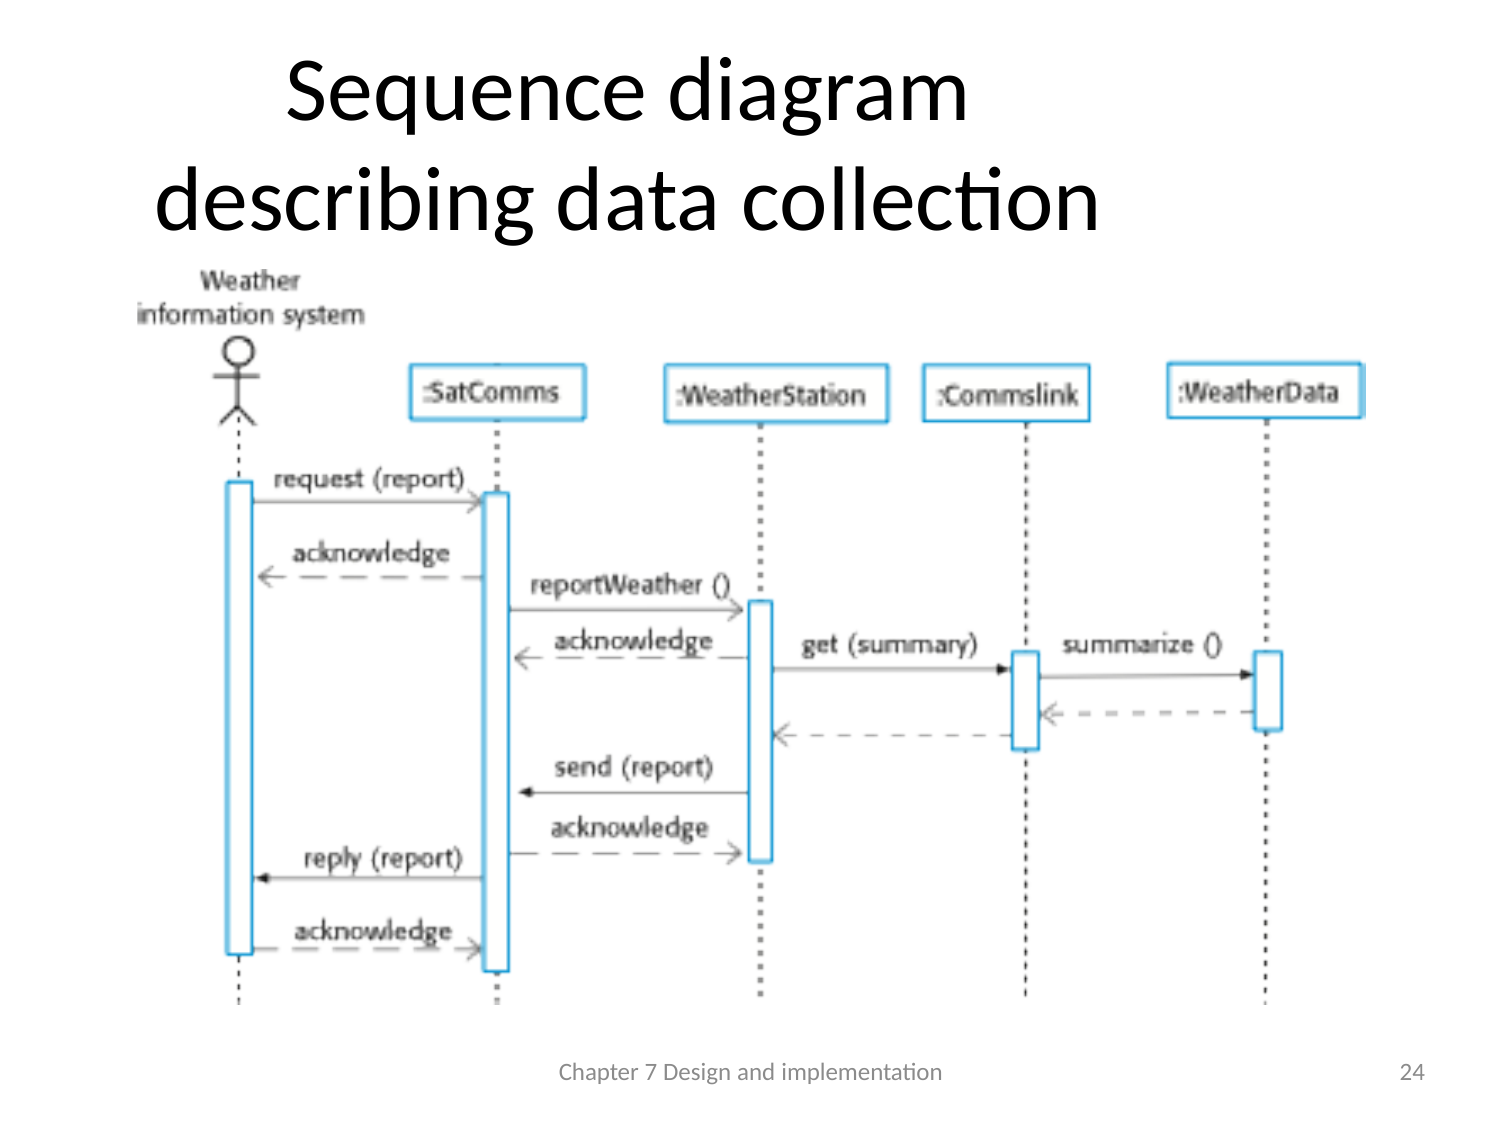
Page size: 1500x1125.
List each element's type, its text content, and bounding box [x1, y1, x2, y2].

text_box [137, 269, 1366, 1005]
title Sequence diagram describing data collection [87, 26, 1167, 249]
slide_number 24 [1074, 746, 1425, 1125]
footer Chapter 7 Design and implementation [512, 1005, 988, 1125]
